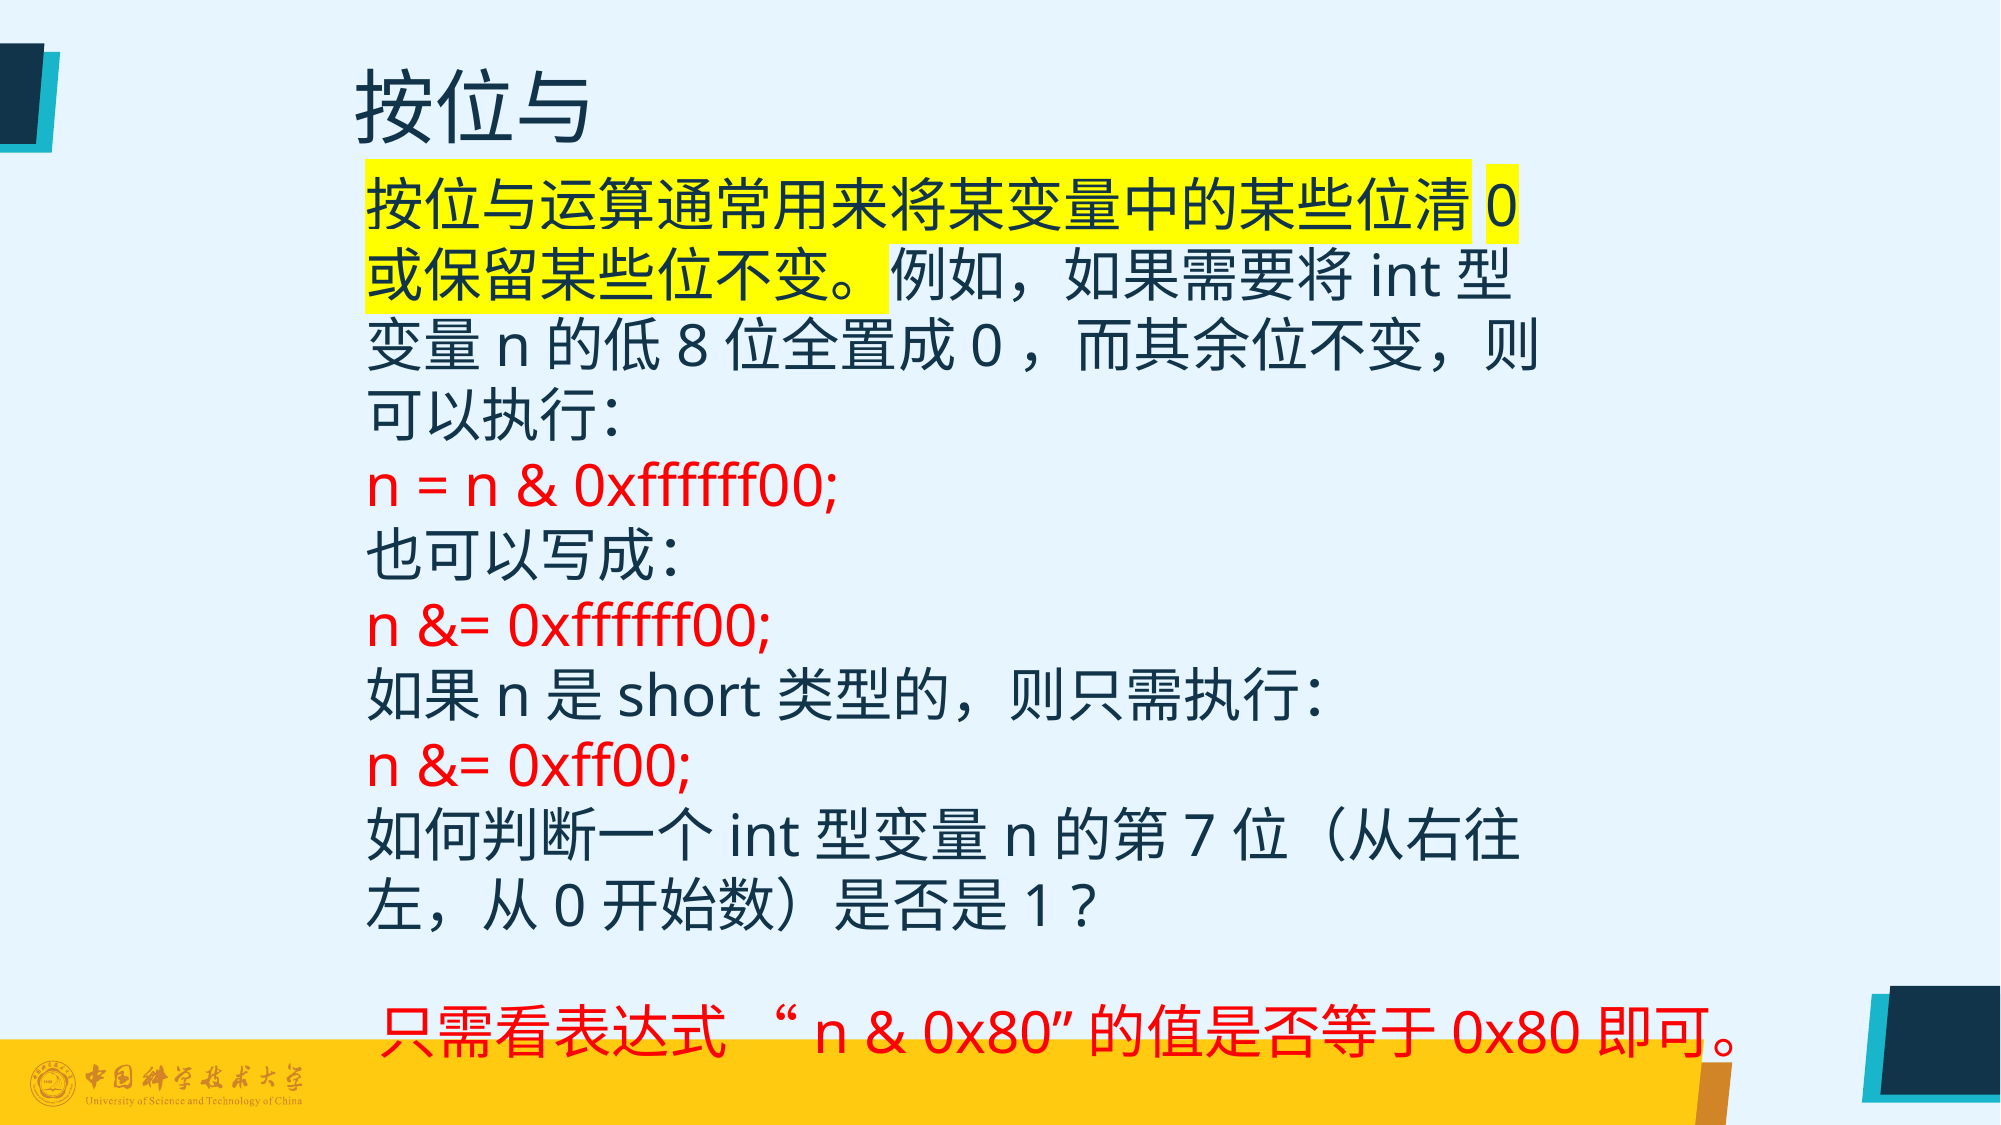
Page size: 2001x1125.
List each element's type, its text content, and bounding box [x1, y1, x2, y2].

text_box 按位与运算通常用来将某变量中的某些位清0或保留某些位不变。例如，如果需要将int型变量n的低8位全置成0，而其余位不变，则可以执行： n = n & 0xffffff00; 也可以写成： n &= 0xffffff00; 如果n是short类型的，则只需执行： n &= 0xff00; 如何判断一个int型变量n的第7位（从右往左，从0开始数）是否是1 ? [350, 161, 1567, 946]
text_box 只需看表达式 “n & 0x80”的值是否等于0x80即可。 [363, 987, 1786, 1073]
text_box 按位与 [338, 54, 1577, 161]
